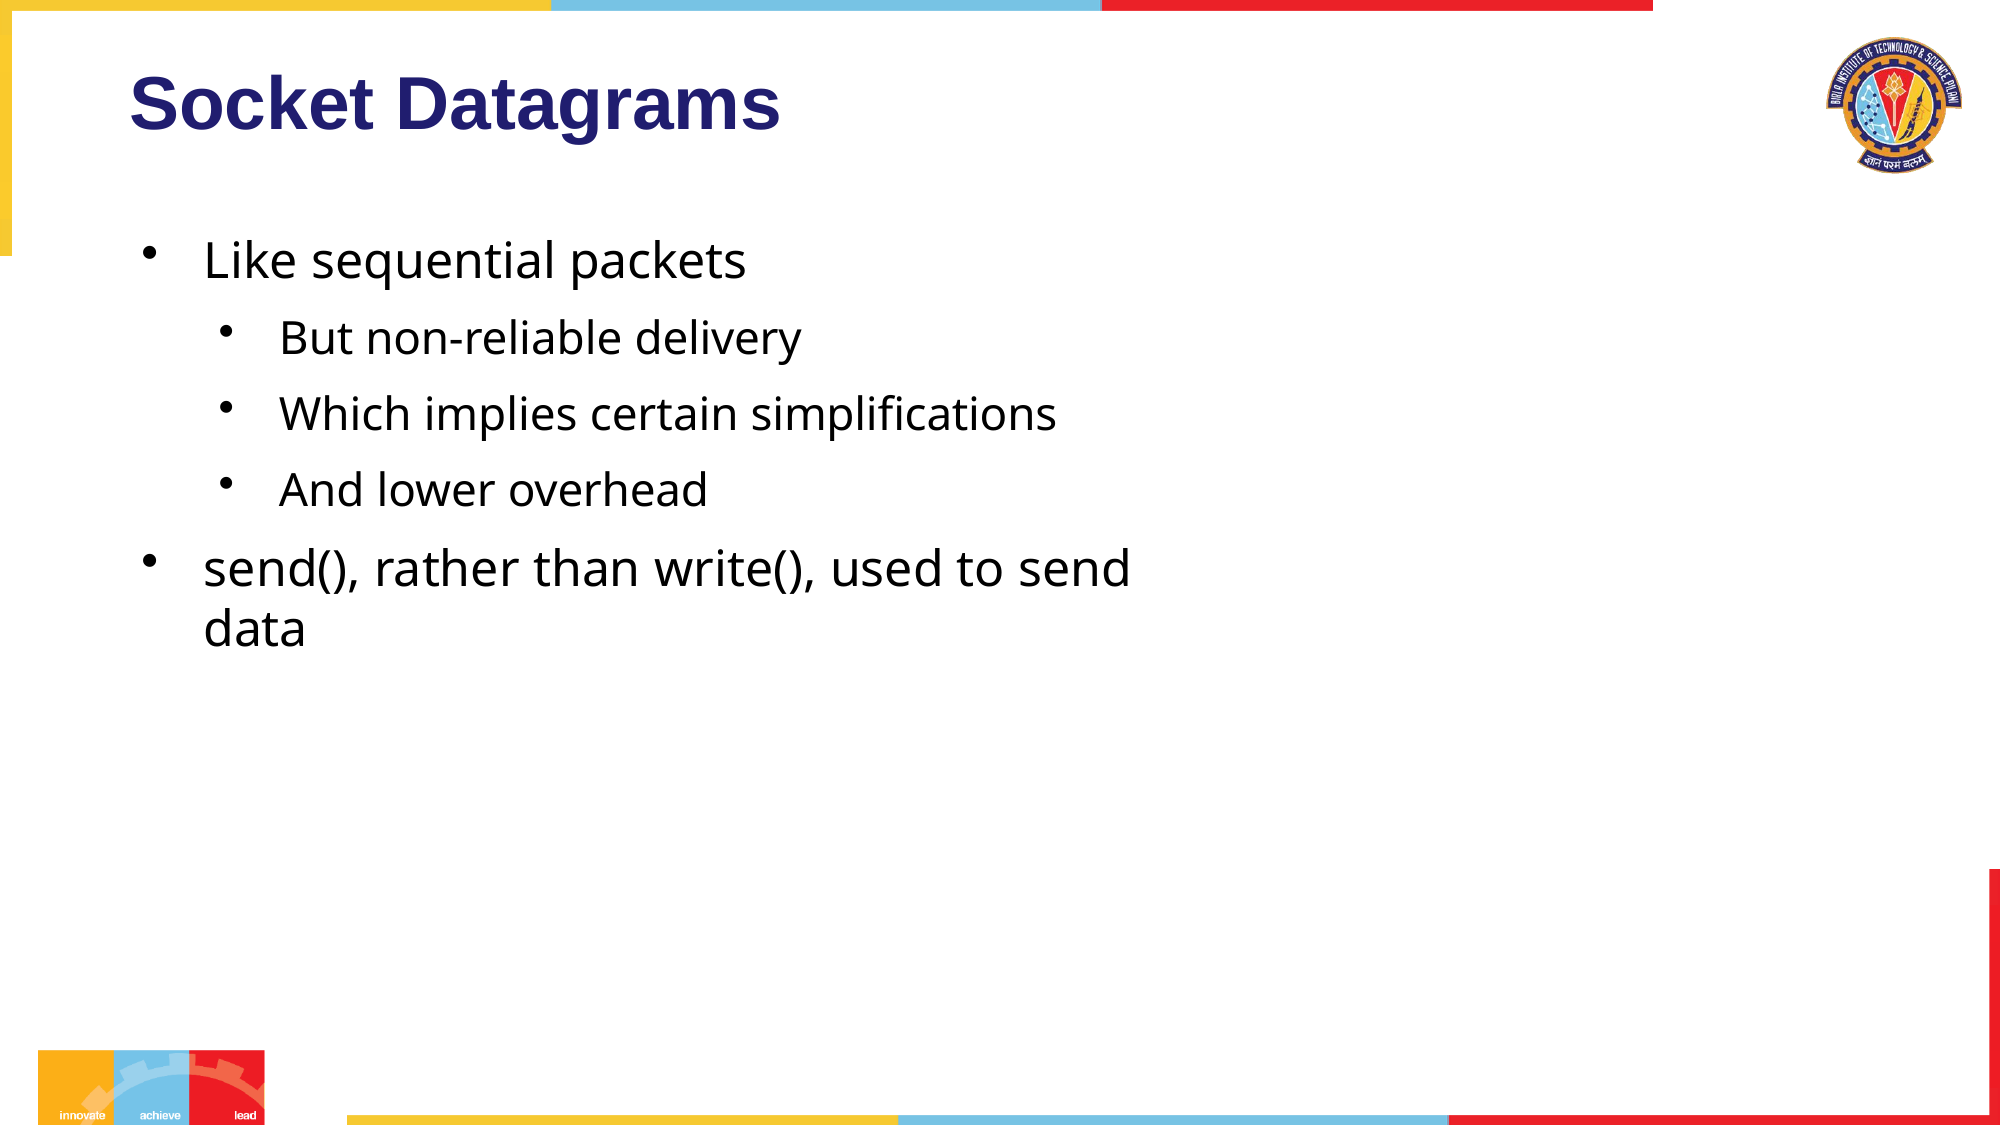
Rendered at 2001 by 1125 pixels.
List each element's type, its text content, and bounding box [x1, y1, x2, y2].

picture [347, 869, 2000, 1125]
picture [0, 0, 1653, 256]
text_box Like sequential packets But non-reliable delivery Which implies certain simplifications And lower overhead send(), rather than write(), used to send data [139, 203, 1196, 657]
picture [1826, 37, 1962, 174]
title Socket Datagrams [127, 52, 1873, 243]
picture [38, 1050, 265, 1125]
